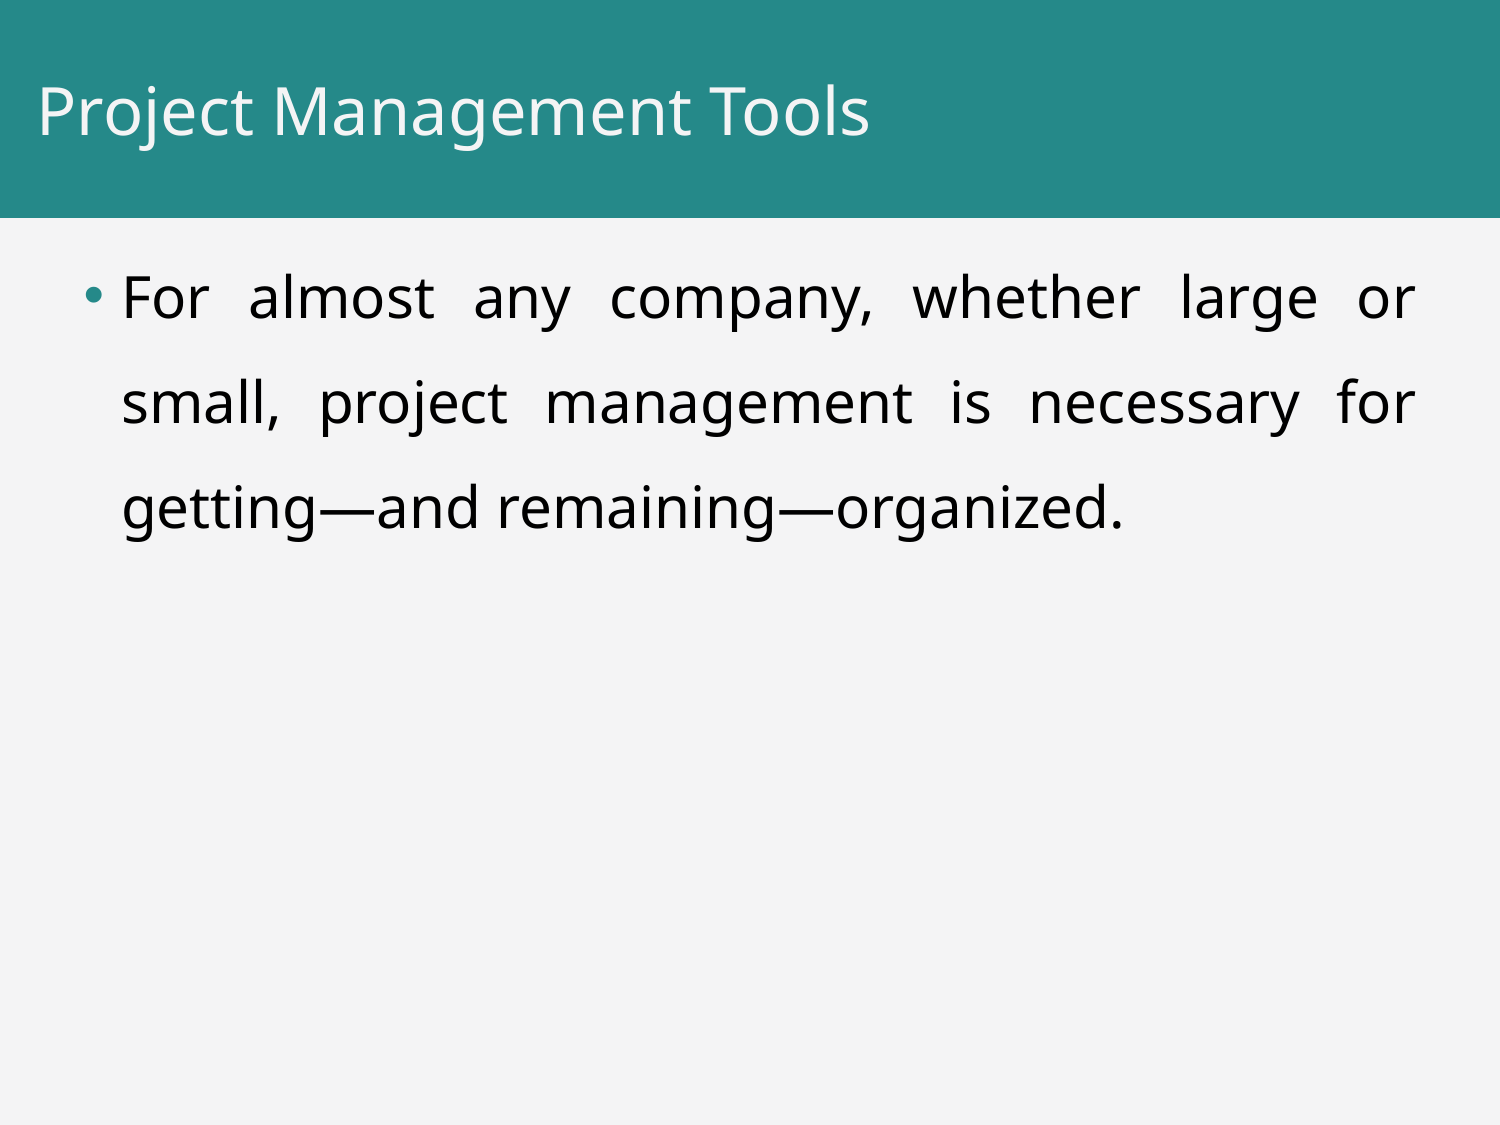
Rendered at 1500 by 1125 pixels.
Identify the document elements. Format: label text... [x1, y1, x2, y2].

list For almost any company, whether large or small, project management is necessary for getting—and remaining—organized. [68, 218, 1432, 1061]
title Project Management Tools [21, 0, 1465, 218]
